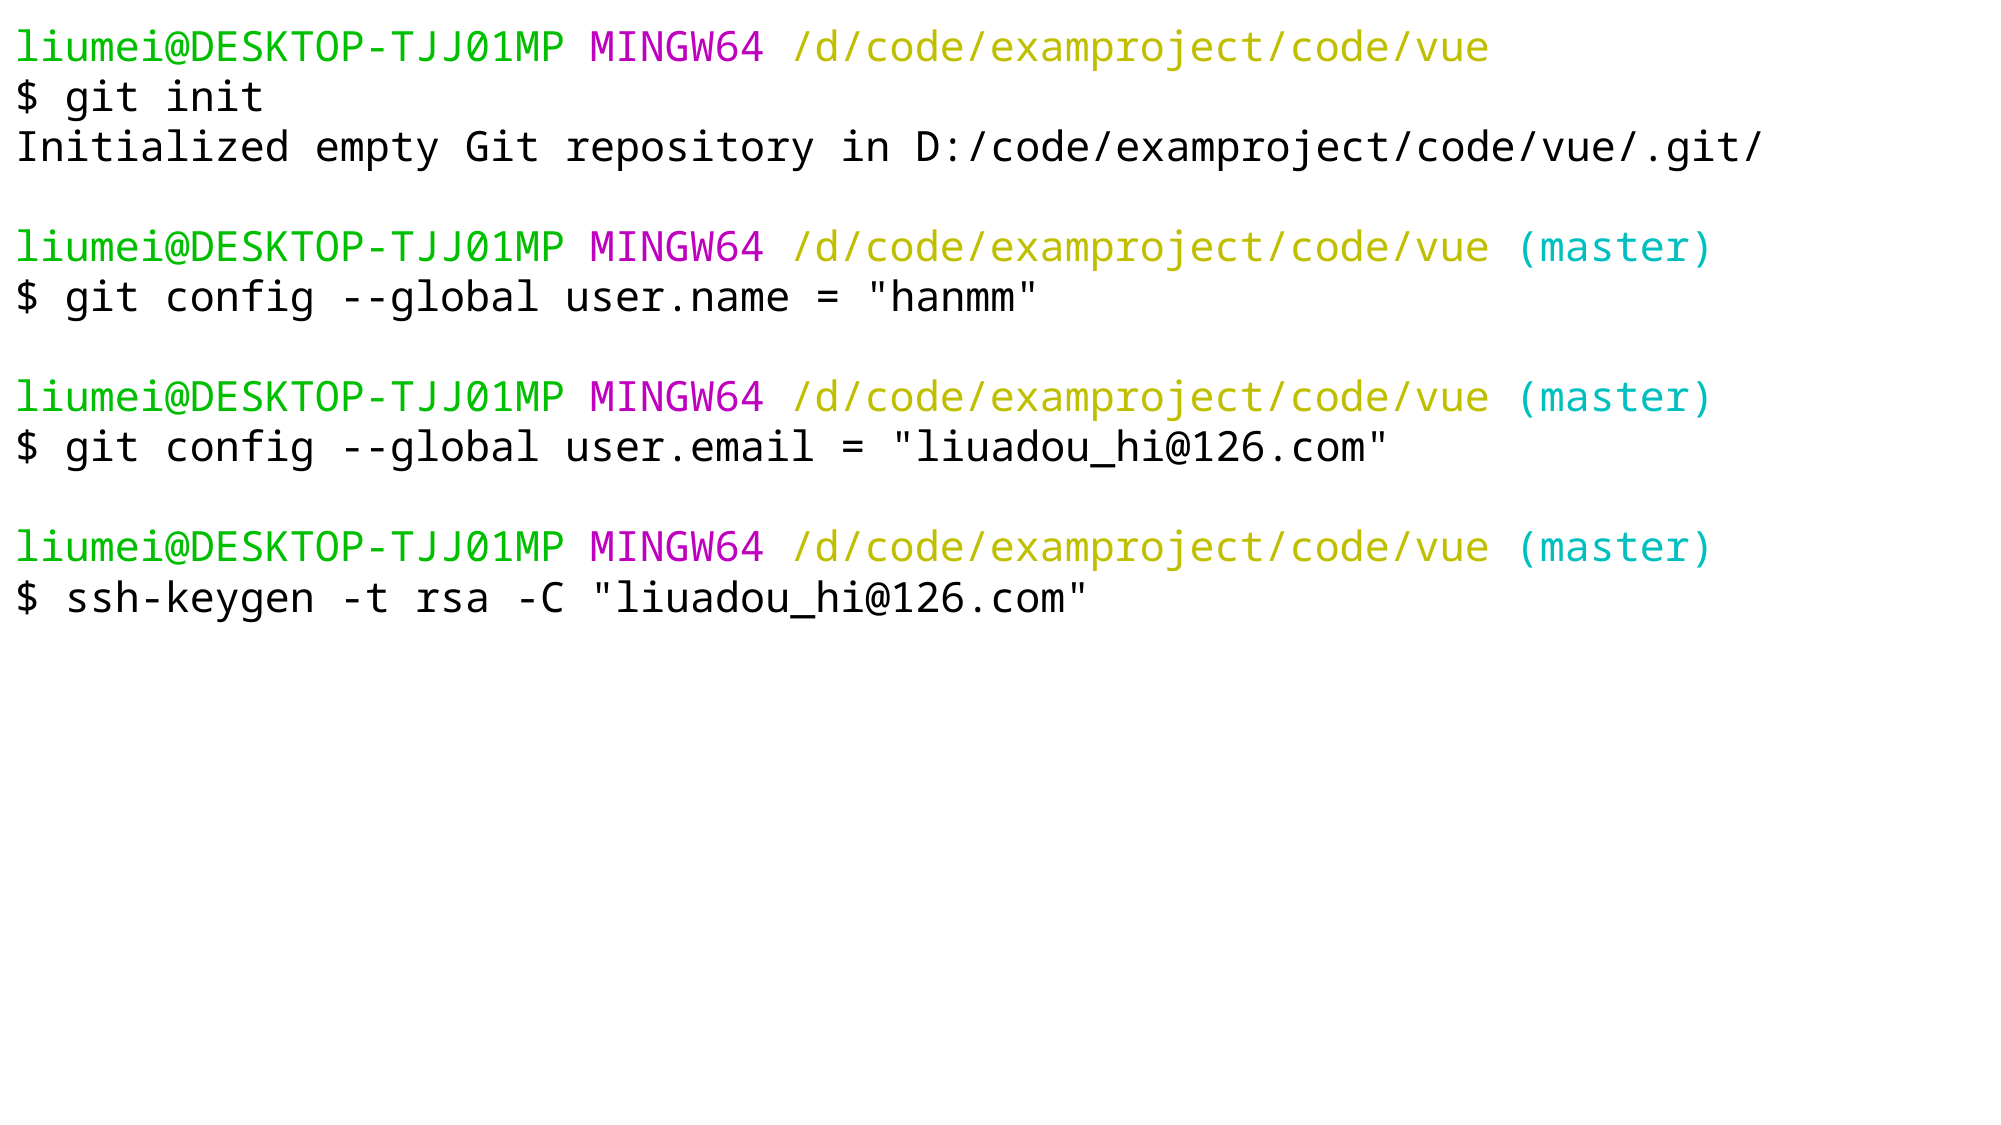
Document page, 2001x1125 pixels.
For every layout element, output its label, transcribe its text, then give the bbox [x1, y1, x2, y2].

text_box liumei@DESKTOP-TJJ01MP MINGW64 /d/code/examproject/code/vue $ git init Initialized empty Git repository in D:/code/examproject/code/vue/.git/ liumei@DESKTOP-TJJ01MP MINGW64 /d/code/examproject/code/vue (master) $ git config --global user.name = "hanmm" liumei@DESKTOP-TJJ01MP MINGW64 /d/code/examproject/code/vue (master) $ git config --global user.email = "liuadou_hi@126.com" liumei@DESKTOP-TJJ01MP MINGW64 /d/code/examproject/code/vue (master) $ ssh-keygen -t rsa -C "liuadou_hi@126.com" [0, 12, 1807, 628]
